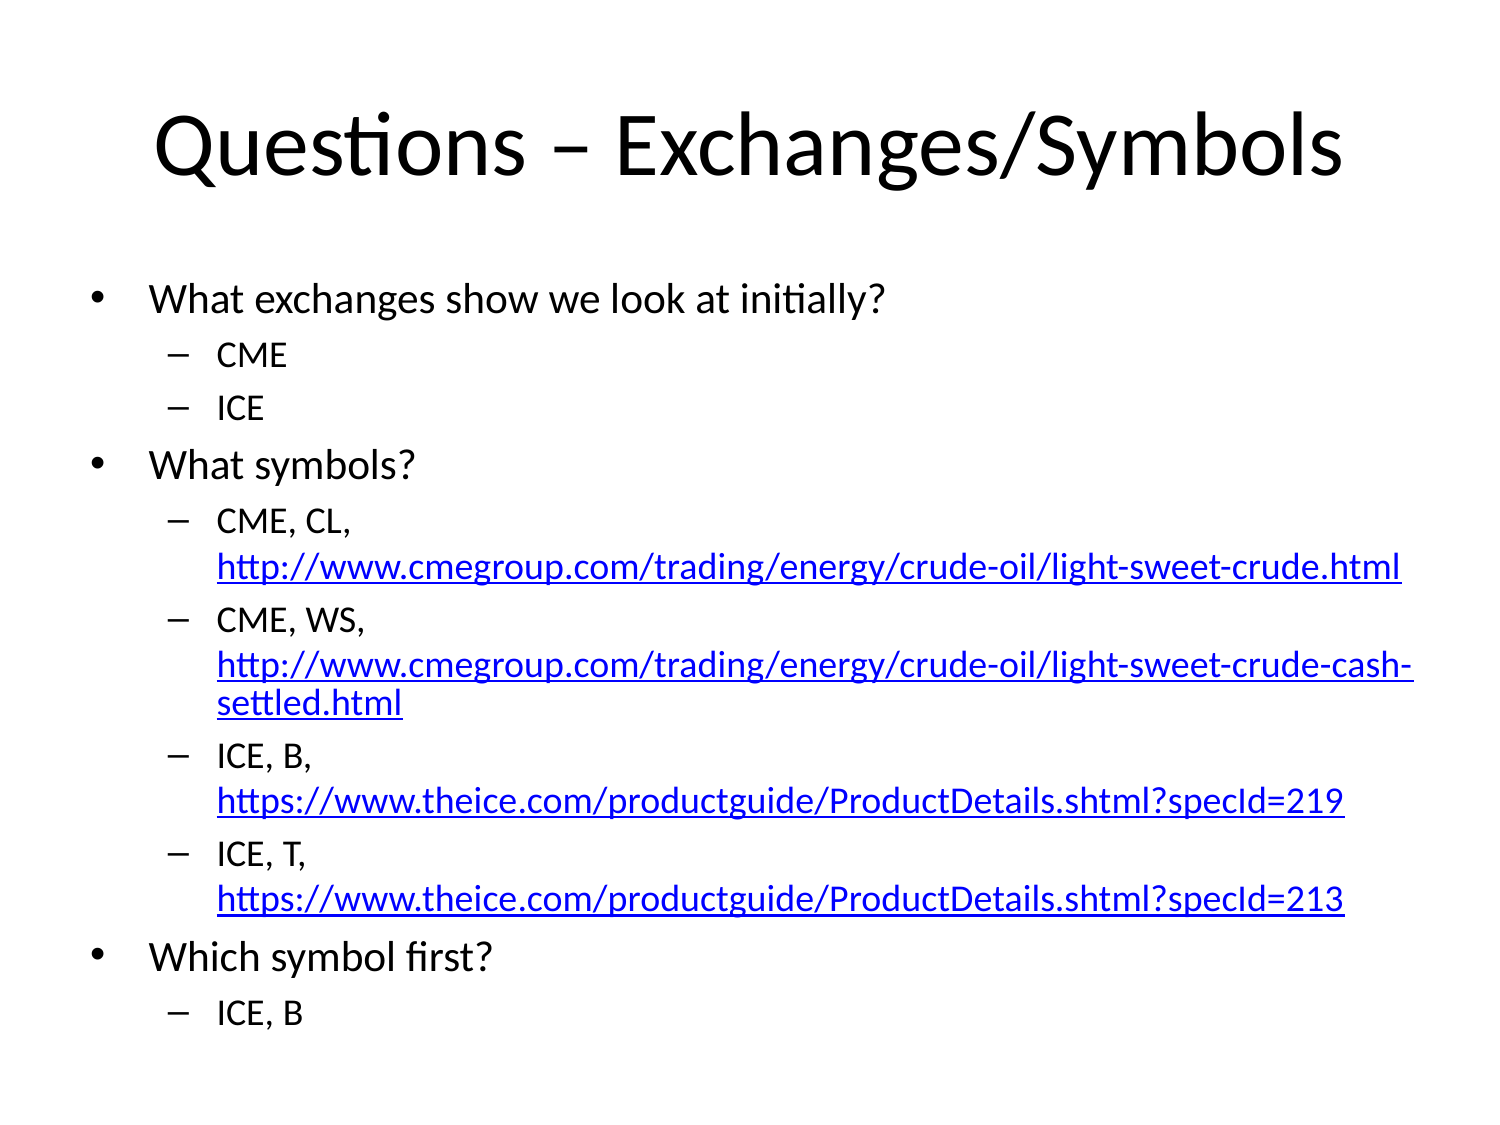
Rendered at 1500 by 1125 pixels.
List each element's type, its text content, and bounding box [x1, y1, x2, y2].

list What exchanges show we look at initially? CME ICE What symbols? CME, CL, http://www.cmegroup.com/trading/energy/crude-oil/light-sweet-crude.html CME, WS, http://www.cmegroup.com/trading/energy/crude-oil/light-sweet-crude-cash-settled.html ICE, B, https://www.theice.com/productguide/ProductDetails.shtml?specId=219 ICE, T, https://www.theice.com/productguide/ProductDetails.shtml?specId=213 Which symbol first? ICE, B [75, 262, 1425, 1005]
title Questions – Exchanges/Symbols [75, 45, 1425, 233]
